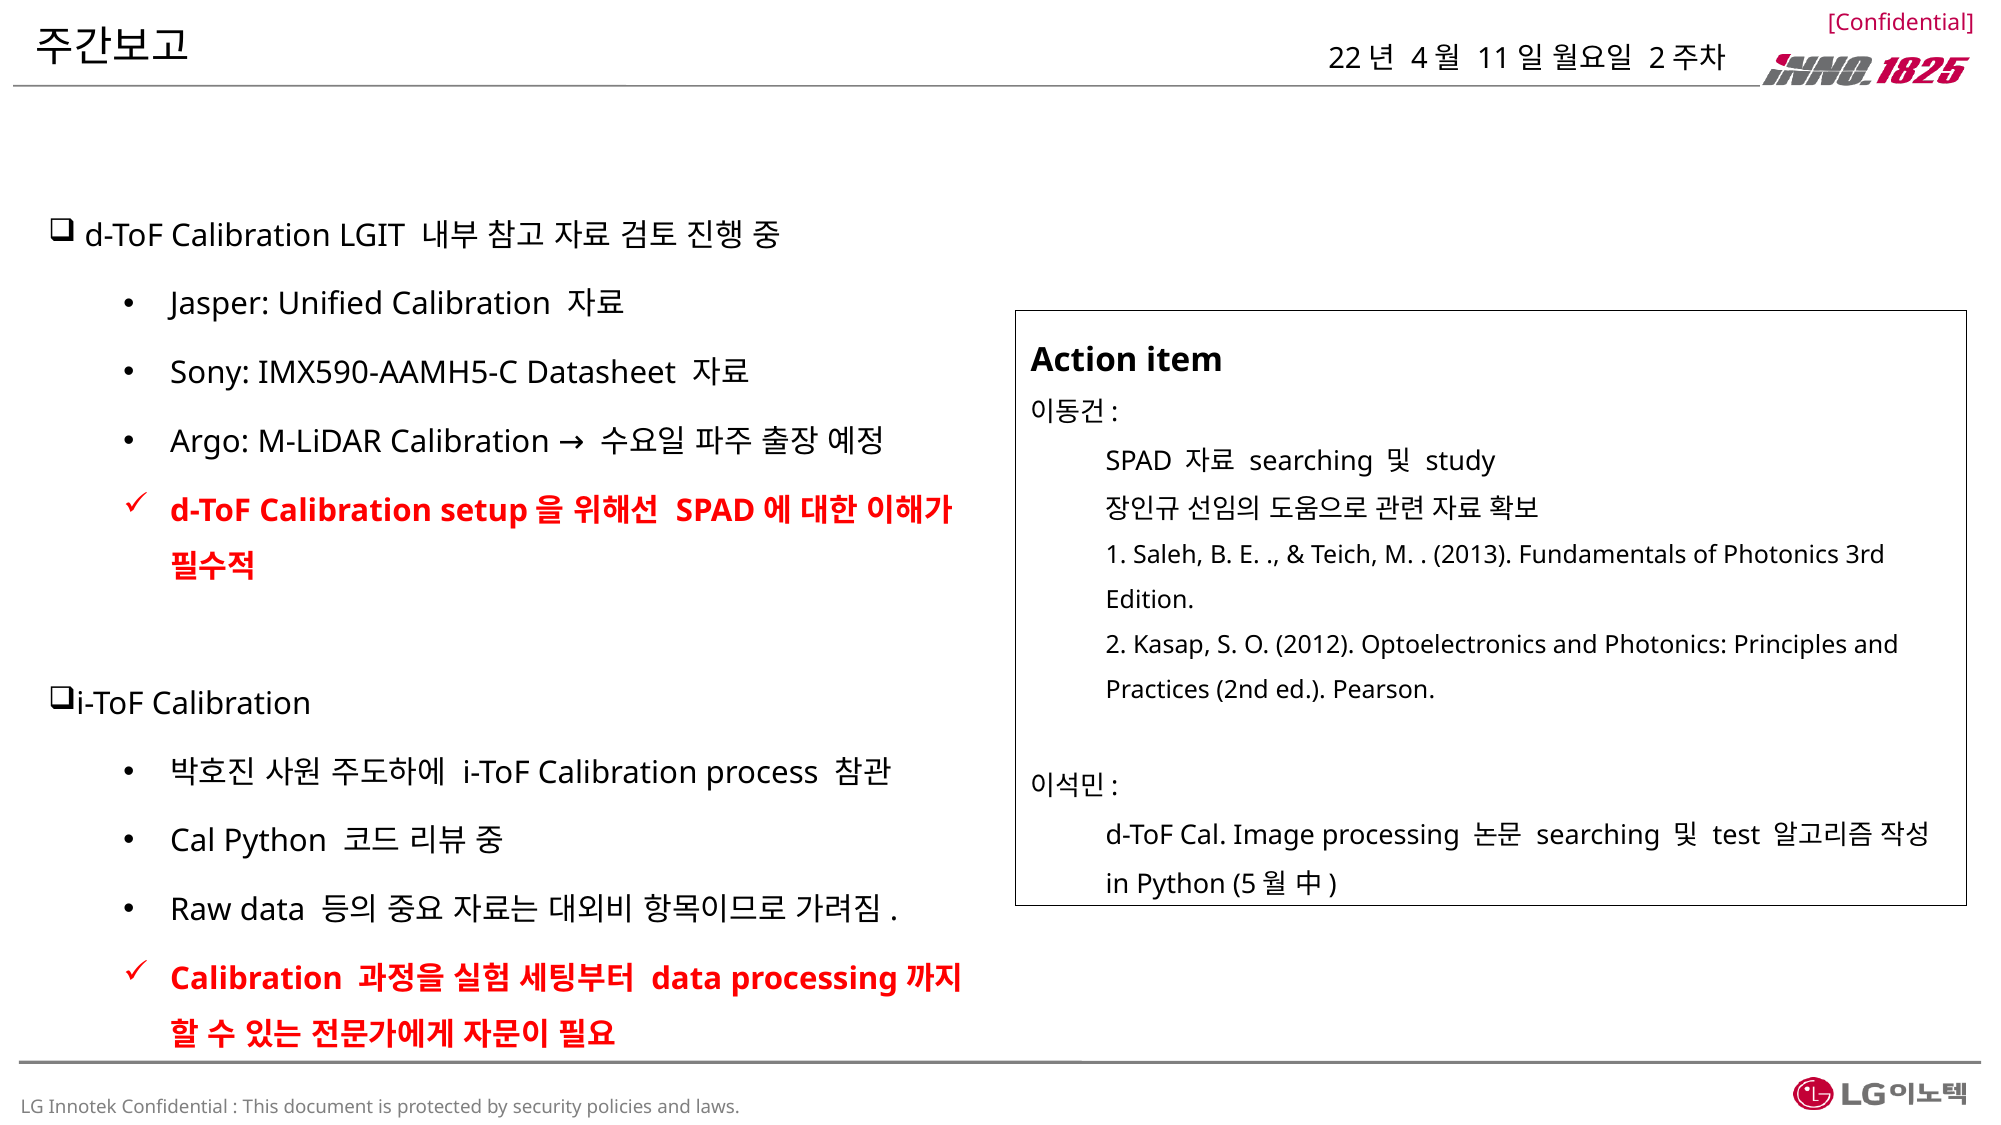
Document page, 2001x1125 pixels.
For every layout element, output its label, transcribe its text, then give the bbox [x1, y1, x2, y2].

picture [1793, 1077, 1966, 1110]
picture [1760, 53, 1972, 88]
text_box Action item 이동건: SPAD 자료 searching 및 study 장인규 선임의 도움으로 관련 자료 확보 1. Saleh, B. E. ., & Teich, M. . (2013). Fundamentals of Photonics 3rd Edition. 2. Kasap, S. O. (2012). Optoelectronics and Photonics: Principles and Practices (2nd ed.). Pearson. 이석민: d-ToF Cal. Image processing 논문 searching 및 test 알고리즘 작성 in Python (5월 中) [1015, 310, 1967, 906]
list 22년 4월 11일 월요일 2주차 [1235, 35, 1742, 89]
text_box d-ToF Calibration LGIT 내부 참고 자료 검토 진행 중 Jasper: Unified Calibration 자료 Sony: IMX590-AAMH5-C Datasheet 자료 Argo: M-LiDAR Calibration → 수요일 파주 출장 예정 d-ToF Calibration setup을 위해선 SPAD에 대한 이해가 필수적 i-ToF Calibration 박호진 사원 주도하에 i-ToF Calibration process 참관 Cal Python 코드 리뷰 중 Raw data 등의 중요 자료는 대외비 항목이므로 가려짐. Calibration 과정을 실험 세팅부터 data processing까지 할 수 있는 전문가에게 자문이 필요 [33, 188, 1013, 1060]
title 주간보고 [20, 13, 1155, 83]
